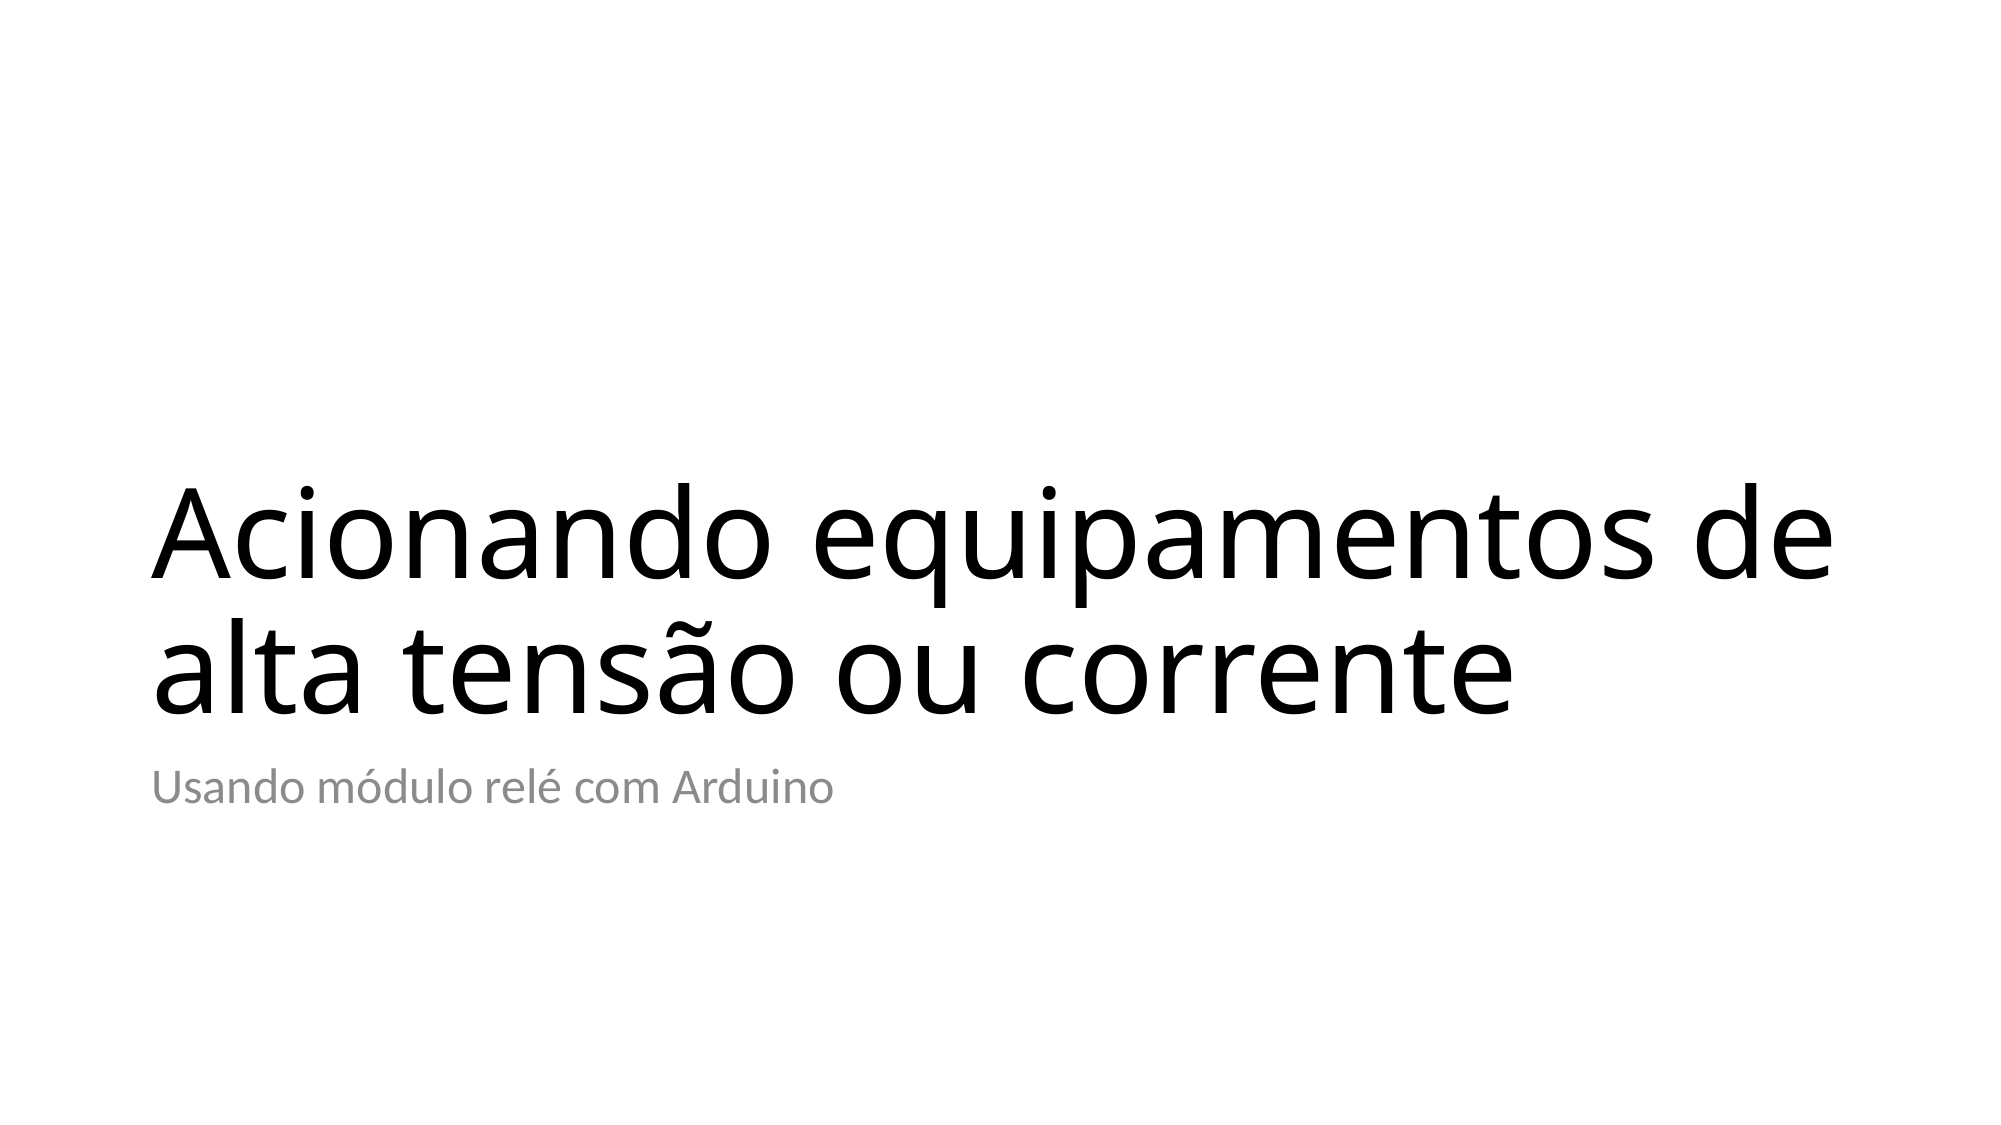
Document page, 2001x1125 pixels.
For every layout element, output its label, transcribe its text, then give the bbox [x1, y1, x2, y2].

title Acionando equipamentos de alta tensão ou corrente [136, 280, 1862, 749]
list Usando módulo relé com Arduino [136, 752, 1862, 999]
